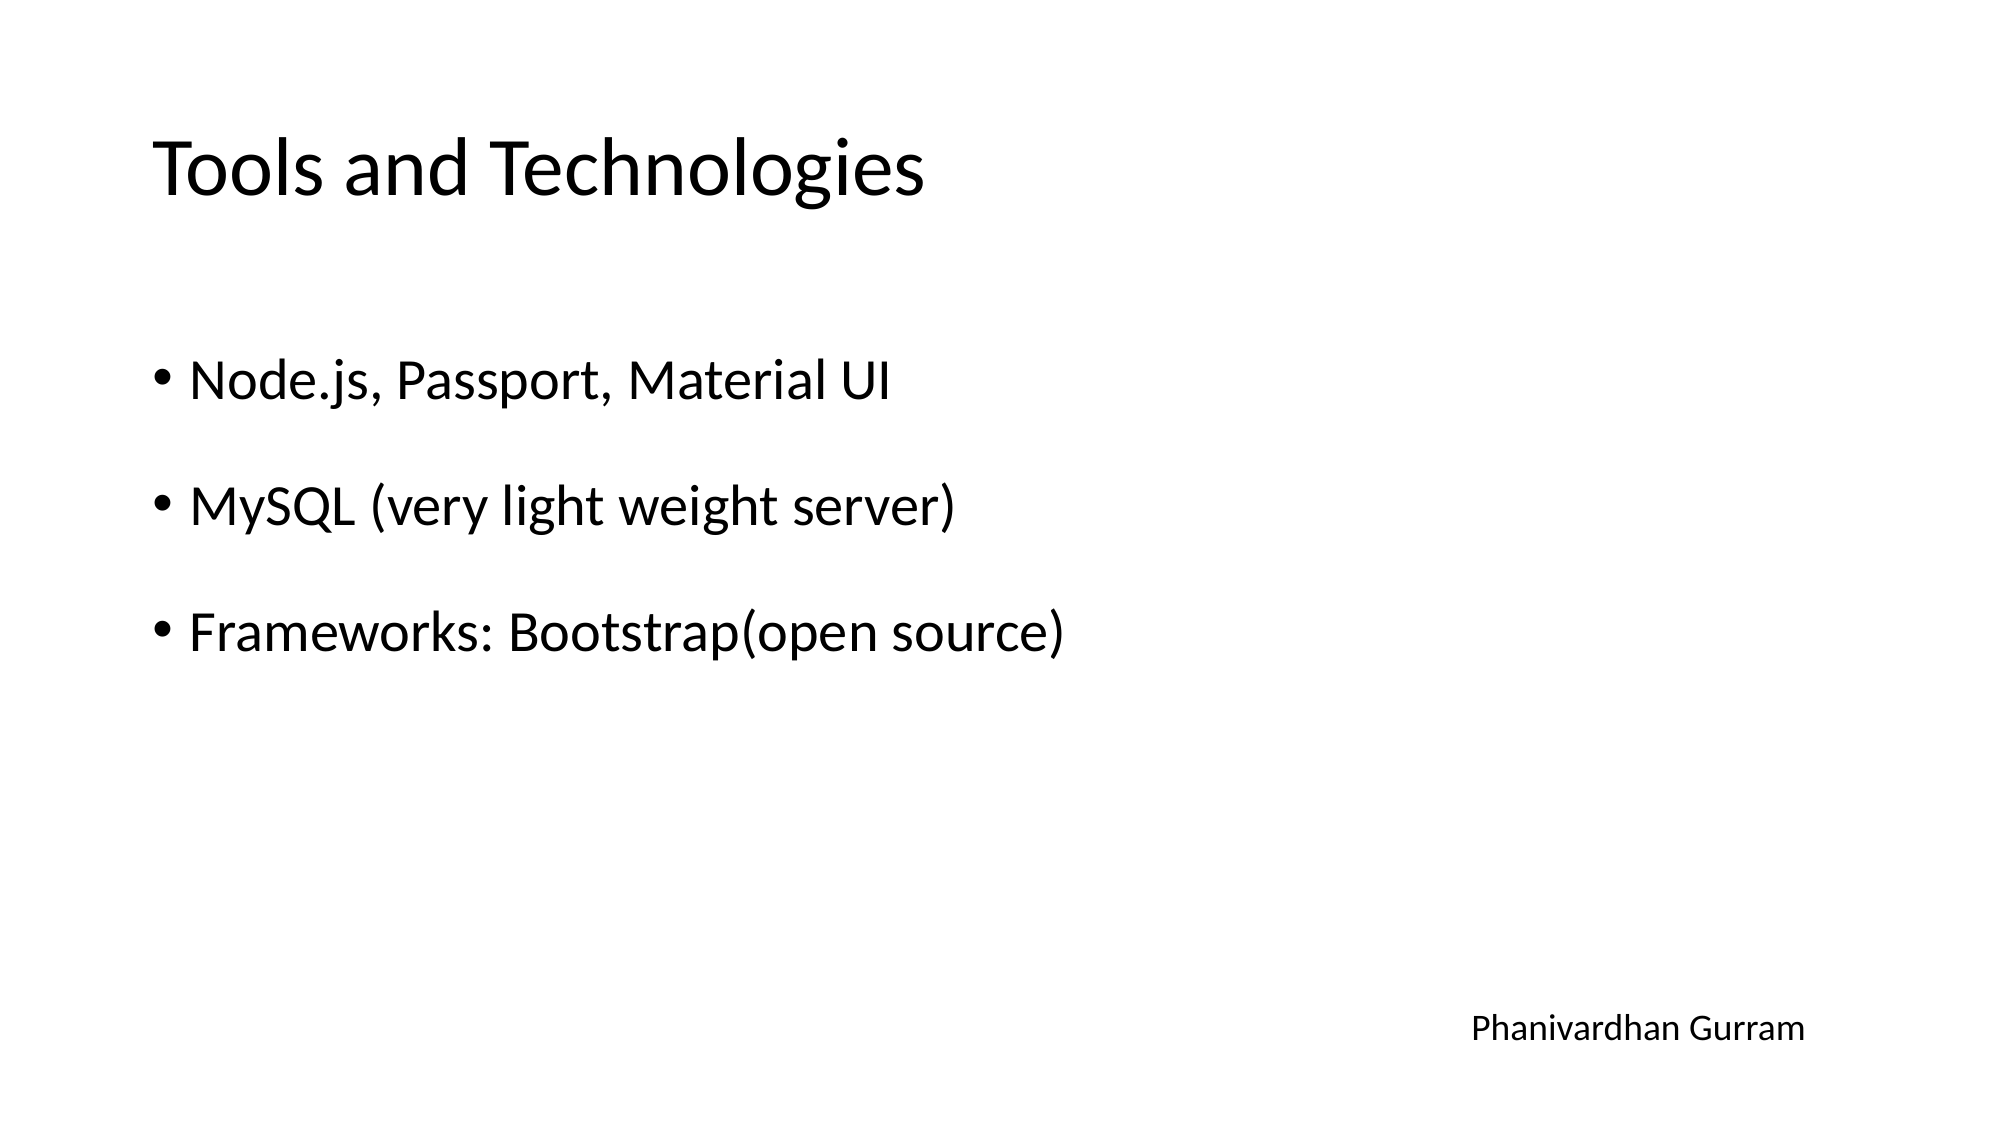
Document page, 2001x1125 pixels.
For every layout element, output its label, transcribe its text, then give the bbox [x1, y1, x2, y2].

list Node.js, Passport, Material UI MySQL (very light weight server) Frameworks: Bootstrap(open source) [137, 299, 1863, 1014]
text_box Phanivardhan Gurram [1456, 995, 1907, 1056]
title Tools and Technologies [137, 59, 1863, 278]
